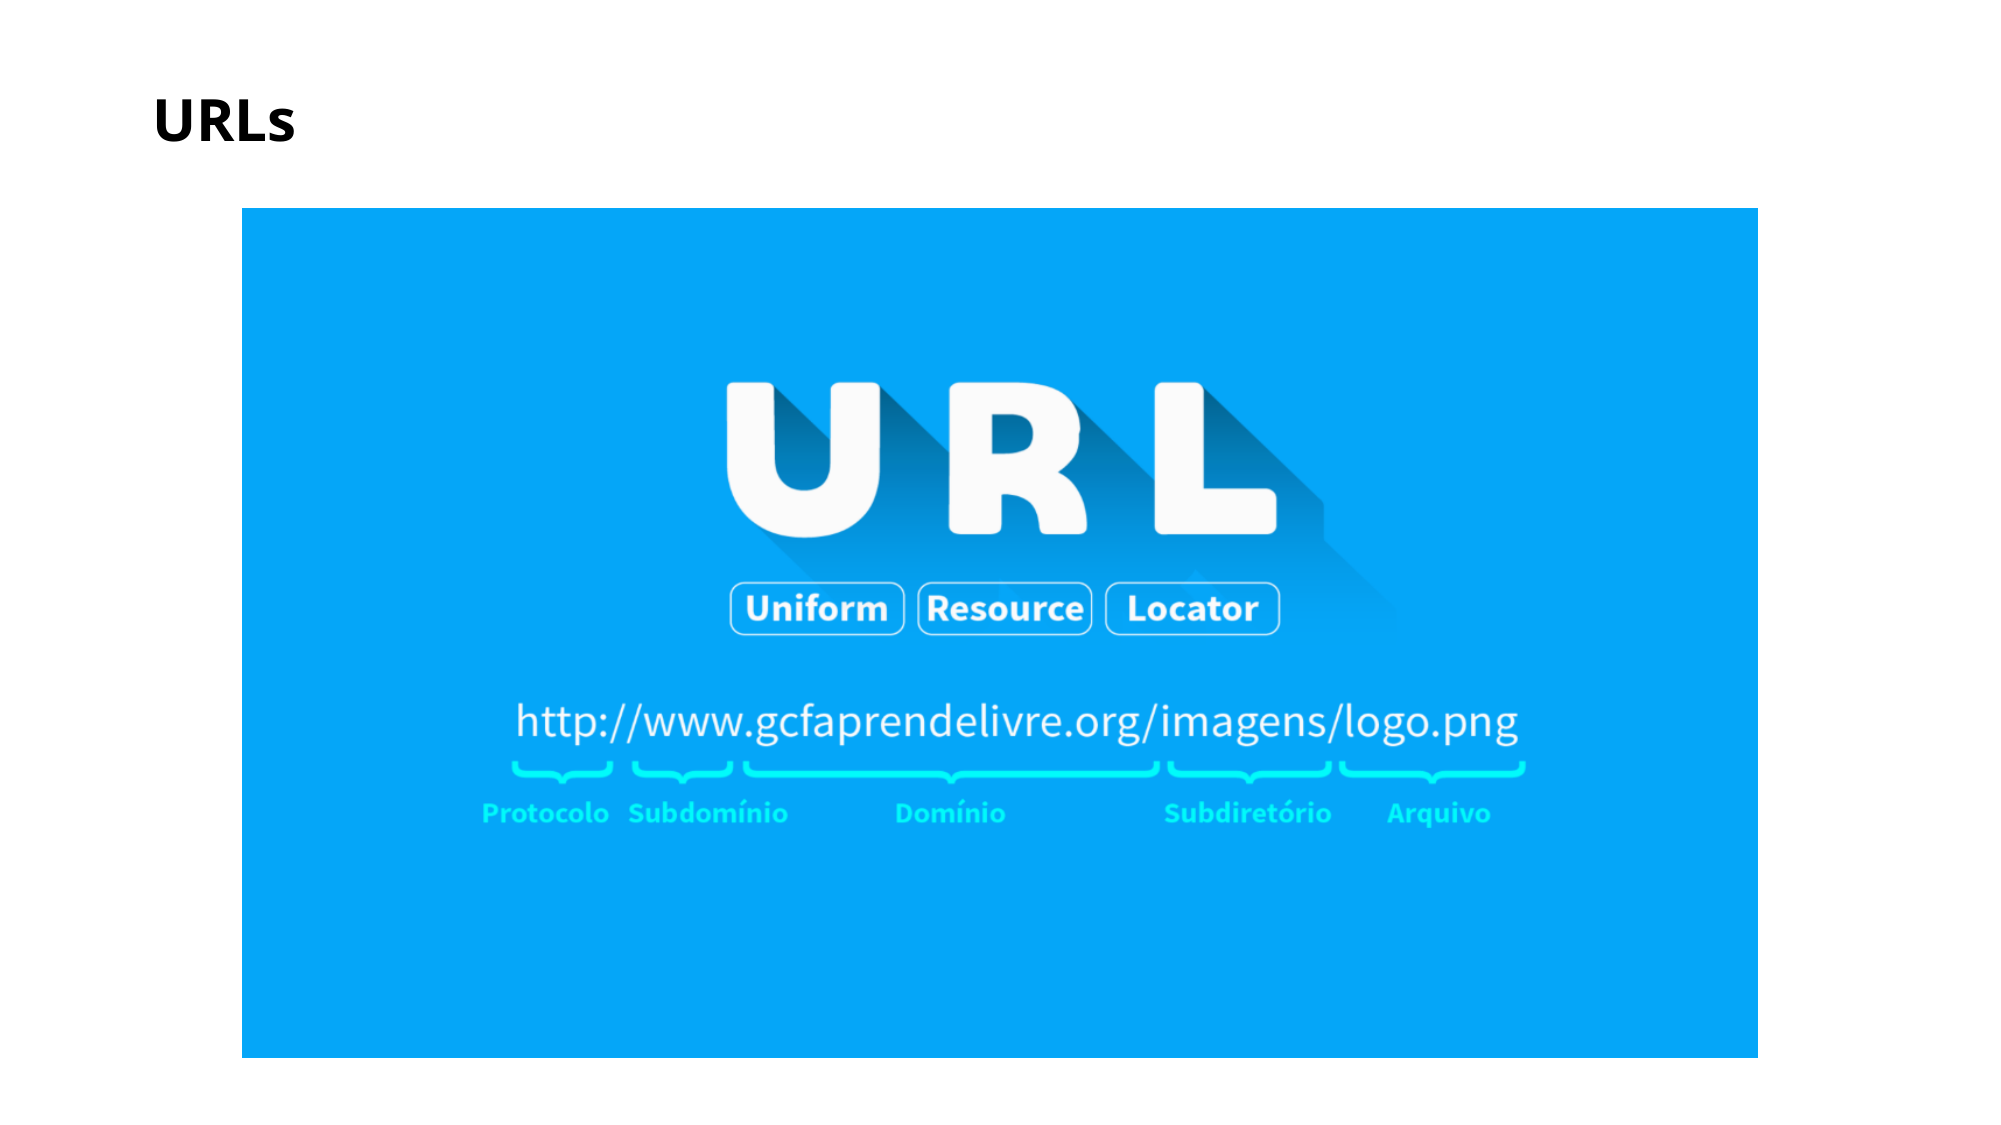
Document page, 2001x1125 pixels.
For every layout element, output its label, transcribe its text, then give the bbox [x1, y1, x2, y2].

picture [1285, 713, 1304, 736]
picture [1446, 713, 1466, 745]
picture [1105, 582, 1280, 636]
picture [644, 713, 675, 736]
picture [1309, 713, 1325, 737]
picture [796, 602, 802, 621]
picture [557, 809, 566, 821]
picture [1166, 805, 1178, 822]
picture [898, 804, 911, 822]
picture [513, 762, 612, 783]
picture [1328, 704, 1343, 743]
picture [1340, 762, 1525, 783]
picture [757, 713, 778, 746]
picture [519, 703, 537, 736]
picture [502, 809, 506, 822]
picture [1164, 713, 1168, 736]
picture [575, 713, 596, 745]
picture [570, 809, 583, 822]
picture [679, 713, 743, 736]
picture [714, 809, 727, 821]
picture [1168, 762, 1331, 783]
picture [967, 809, 978, 822]
picture [1472, 713, 1490, 736]
picture [647, 809, 654, 821]
picture [529, 805, 536, 822]
picture [1497, 713, 1517, 746]
picture [1358, 713, 1378, 737]
picture [631, 805, 642, 822]
picture [1183, 809, 1189, 821]
picture [542, 707, 571, 737]
picture [1048, 602, 1064, 621]
picture [950, 602, 968, 621]
picture [1243, 809, 1247, 822]
picture [774, 809, 787, 821]
picture [906, 713, 925, 736]
picture [840, 713, 861, 745]
picture [801, 703, 814, 736]
picture [627, 704, 641, 743]
picture [1389, 805, 1403, 822]
picture [1104, 713, 1116, 736]
picture [1076, 713, 1097, 737]
picture [916, 809, 928, 821]
picture [773, 602, 791, 621]
picture [925, 585, 1092, 636]
picture [866, 713, 879, 736]
picture [1383, 713, 1405, 746]
picture [681, 802, 693, 821]
picture [595, 809, 608, 822]
picture [1191, 809, 1195, 821]
picture [1011, 602, 1029, 621]
picture [1154, 382, 1277, 535]
picture [610, 704, 625, 743]
picture [664, 802, 676, 821]
picture [1407, 809, 1411, 822]
picture [1317, 809, 1330, 822]
picture [540, 809, 553, 822]
picture [957, 713, 976, 737]
picture [484, 804, 497, 821]
picture [947, 809, 953, 821]
picture [819, 602, 837, 621]
picture [1066, 602, 1083, 621]
picture [991, 809, 1004, 822]
picture [747, 595, 768, 621]
picture [1042, 713, 1061, 737]
picture [633, 762, 732, 783]
picture [1260, 713, 1279, 737]
picture [938, 809, 945, 822]
picture [881, 713, 900, 737]
picture [1461, 809, 1473, 822]
picture [918, 582, 1085, 632]
picture [1254, 809, 1265, 822]
picture [1175, 713, 1207, 736]
picture [1436, 809, 1443, 821]
picture [989, 602, 1008, 621]
picture [587, 802, 591, 821]
picture [982, 703, 988, 737]
picture [727, 382, 880, 538]
picture [971, 602, 986, 621]
picture [1476, 809, 1489, 822]
picture [1027, 713, 1040, 736]
picture [1280, 809, 1293, 822]
picture [1200, 802, 1213, 822]
picture [780, 713, 798, 737]
picture [993, 714, 997, 736]
picture [814, 713, 833, 737]
picture [1213, 713, 1231, 737]
picture [744, 762, 1159, 783]
picture [697, 809, 710, 822]
picture [1444, 809, 1448, 821]
picture [1143, 704, 1157, 743]
picture [1268, 805, 1276, 822]
picture [1347, 703, 1353, 737]
picture [1418, 809, 1430, 827]
picture [949, 382, 1087, 534]
picture [842, 602, 886, 621]
picture [1407, 713, 1428, 737]
picture [730, 582, 905, 636]
picture [1118, 713, 1139, 746]
picture [806, 593, 819, 621]
title URLs [137, 59, 1863, 186]
picture [729, 809, 735, 822]
picture [930, 703, 950, 737]
picture [1237, 713, 1258, 746]
picture [1034, 602, 1047, 621]
picture [1297, 809, 1301, 822]
picture [928, 595, 948, 621]
picture [1003, 713, 1023, 736]
picture [749, 809, 760, 821]
picture [655, 809, 659, 821]
picture [1217, 802, 1229, 821]
picture [513, 809, 526, 822]
